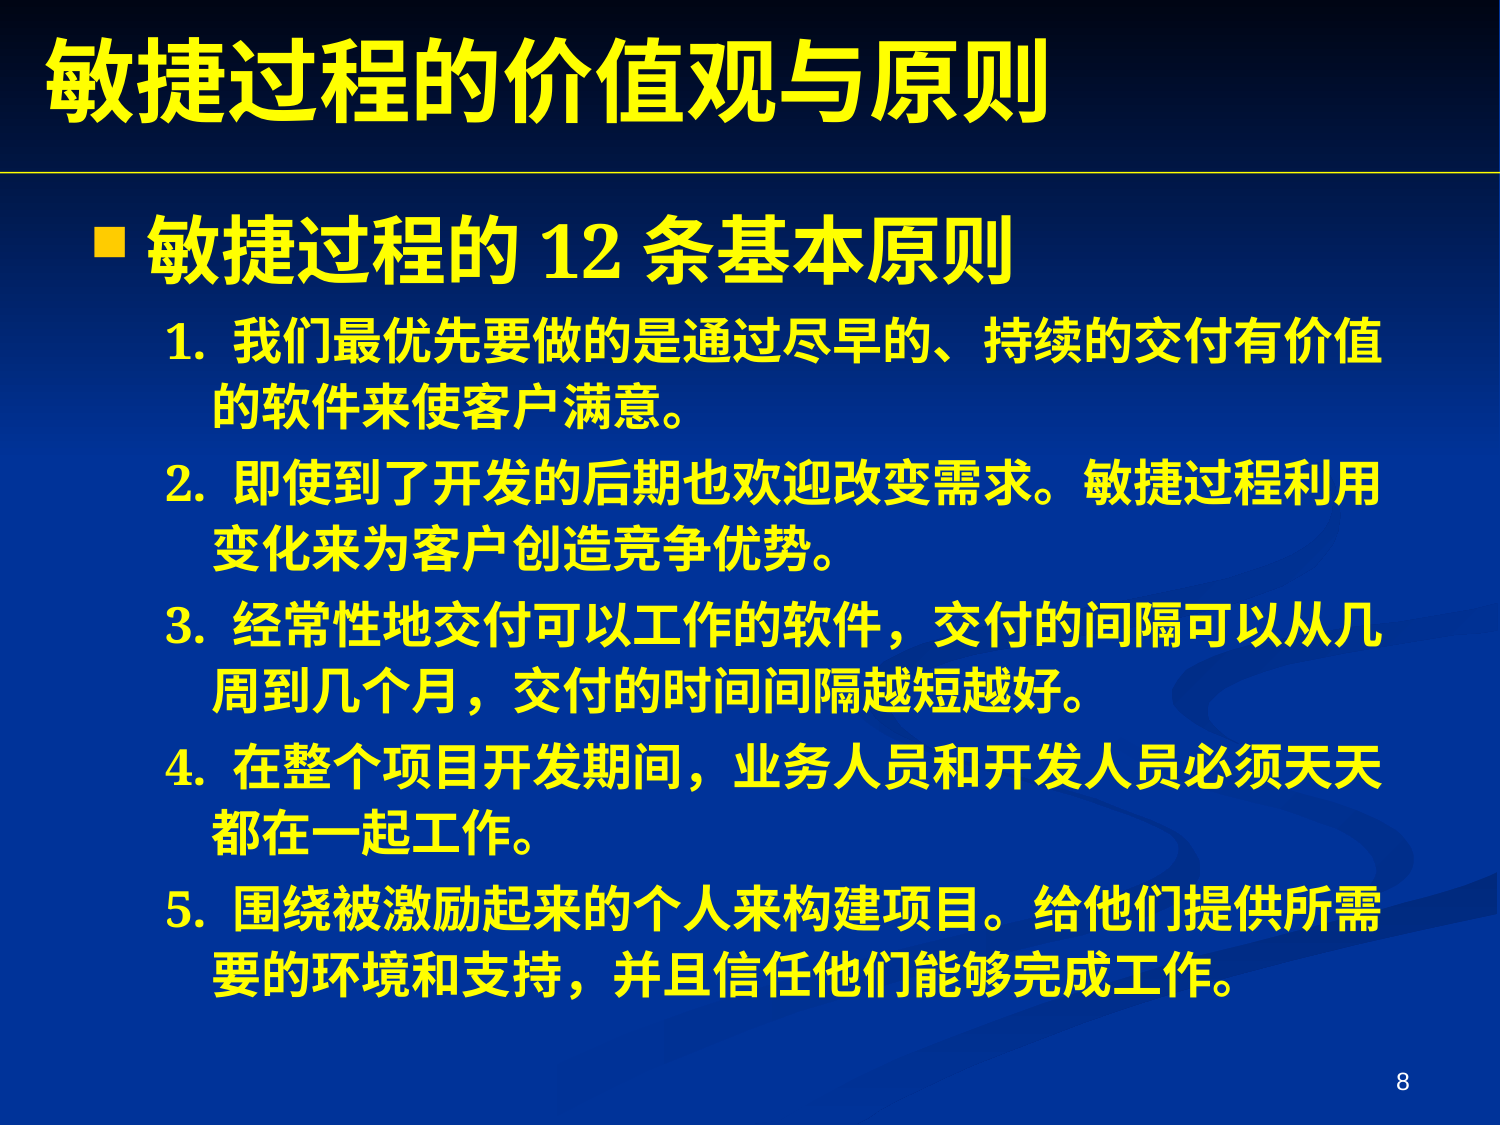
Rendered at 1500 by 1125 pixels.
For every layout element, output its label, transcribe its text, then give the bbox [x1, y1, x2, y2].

text_box 敏捷过程的价值观与原则 [29, 21, 1380, 138]
slide_number 8 [1074, 1083, 1426, 1104]
list 敏捷过程的12条基本原则 1. 我们最优先要做的是通过尽早的、持续的交付有价值的软件来使客户满意。 2. 即使到了开发的后期也欢迎改变需求。敏捷过程利用变化来为客户创造竞争优势。 3. 经常性地交付可以工作的软件，交付的间隔可以从几周到几个月，交付的时间间隔越短越好。 4. 在整个项目开发期间，业务人员和开发人员必须天天都在一起工作。 5. 围绕被激励起来的个人来构建项目。给他们提供所需要的环境和支持，并且信任他们能够完成工作。 [74, 196, 1426, 1083]
